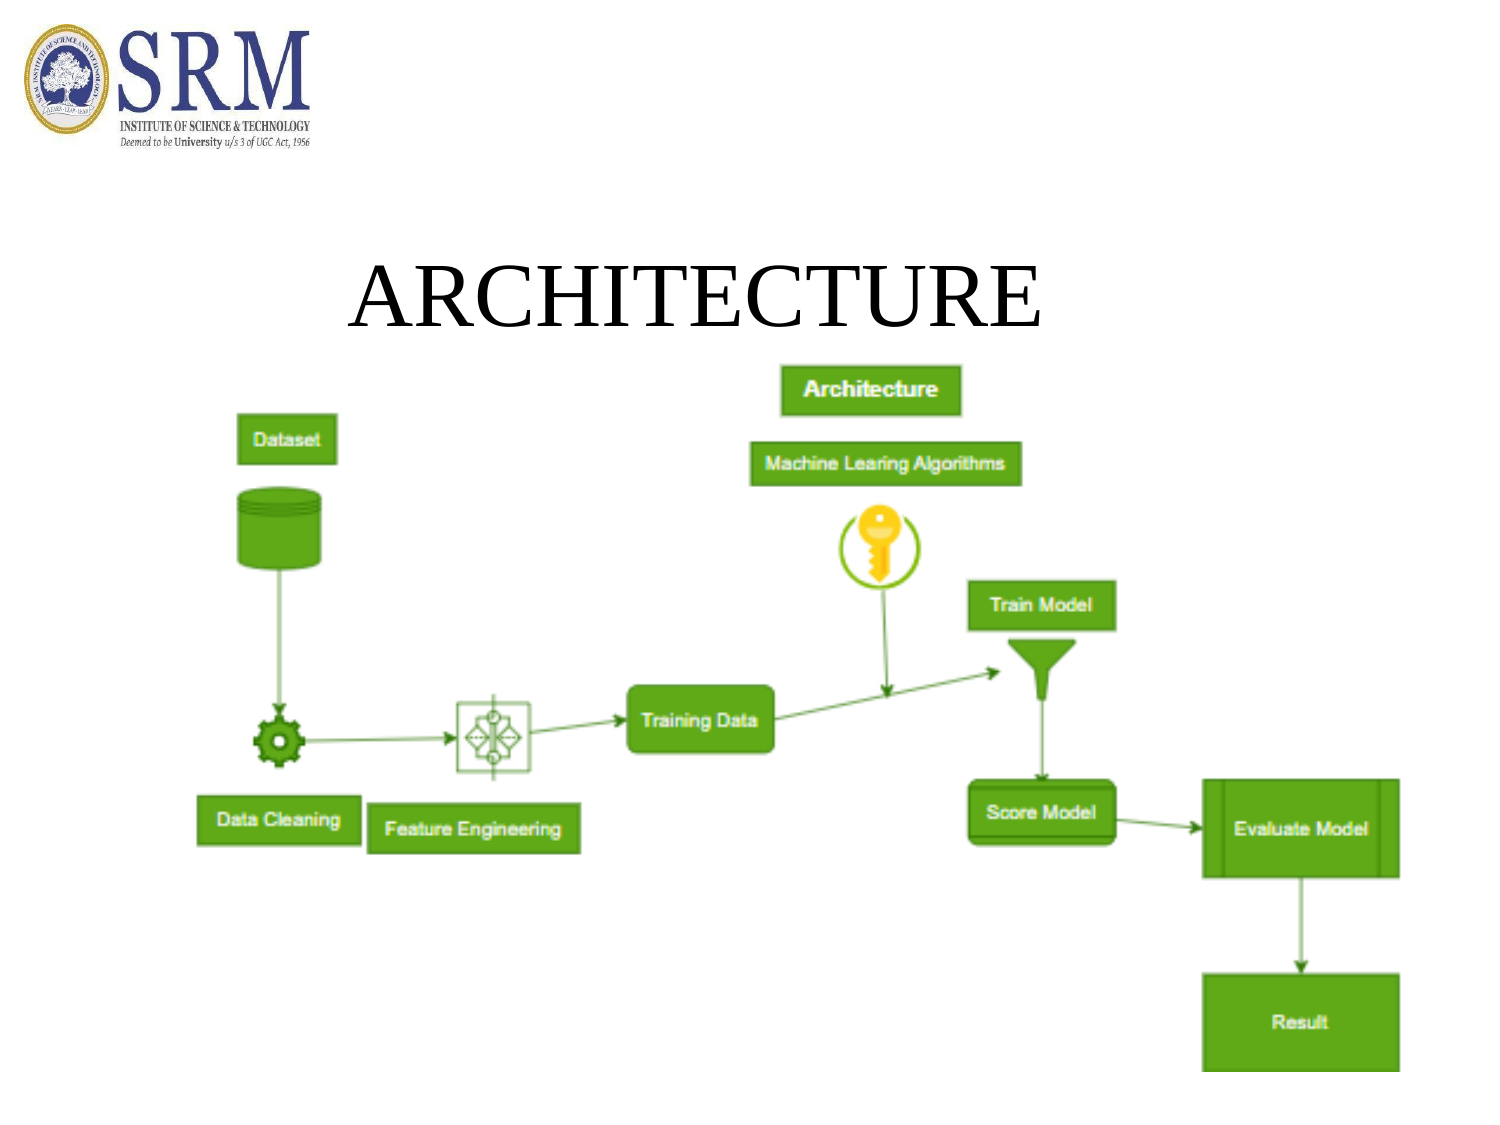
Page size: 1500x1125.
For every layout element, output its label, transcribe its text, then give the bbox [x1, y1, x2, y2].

title ARCHITECTURE [21, 196, 1372, 384]
picture [24, 24, 310, 150]
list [162, 362, 1410, 1073]
